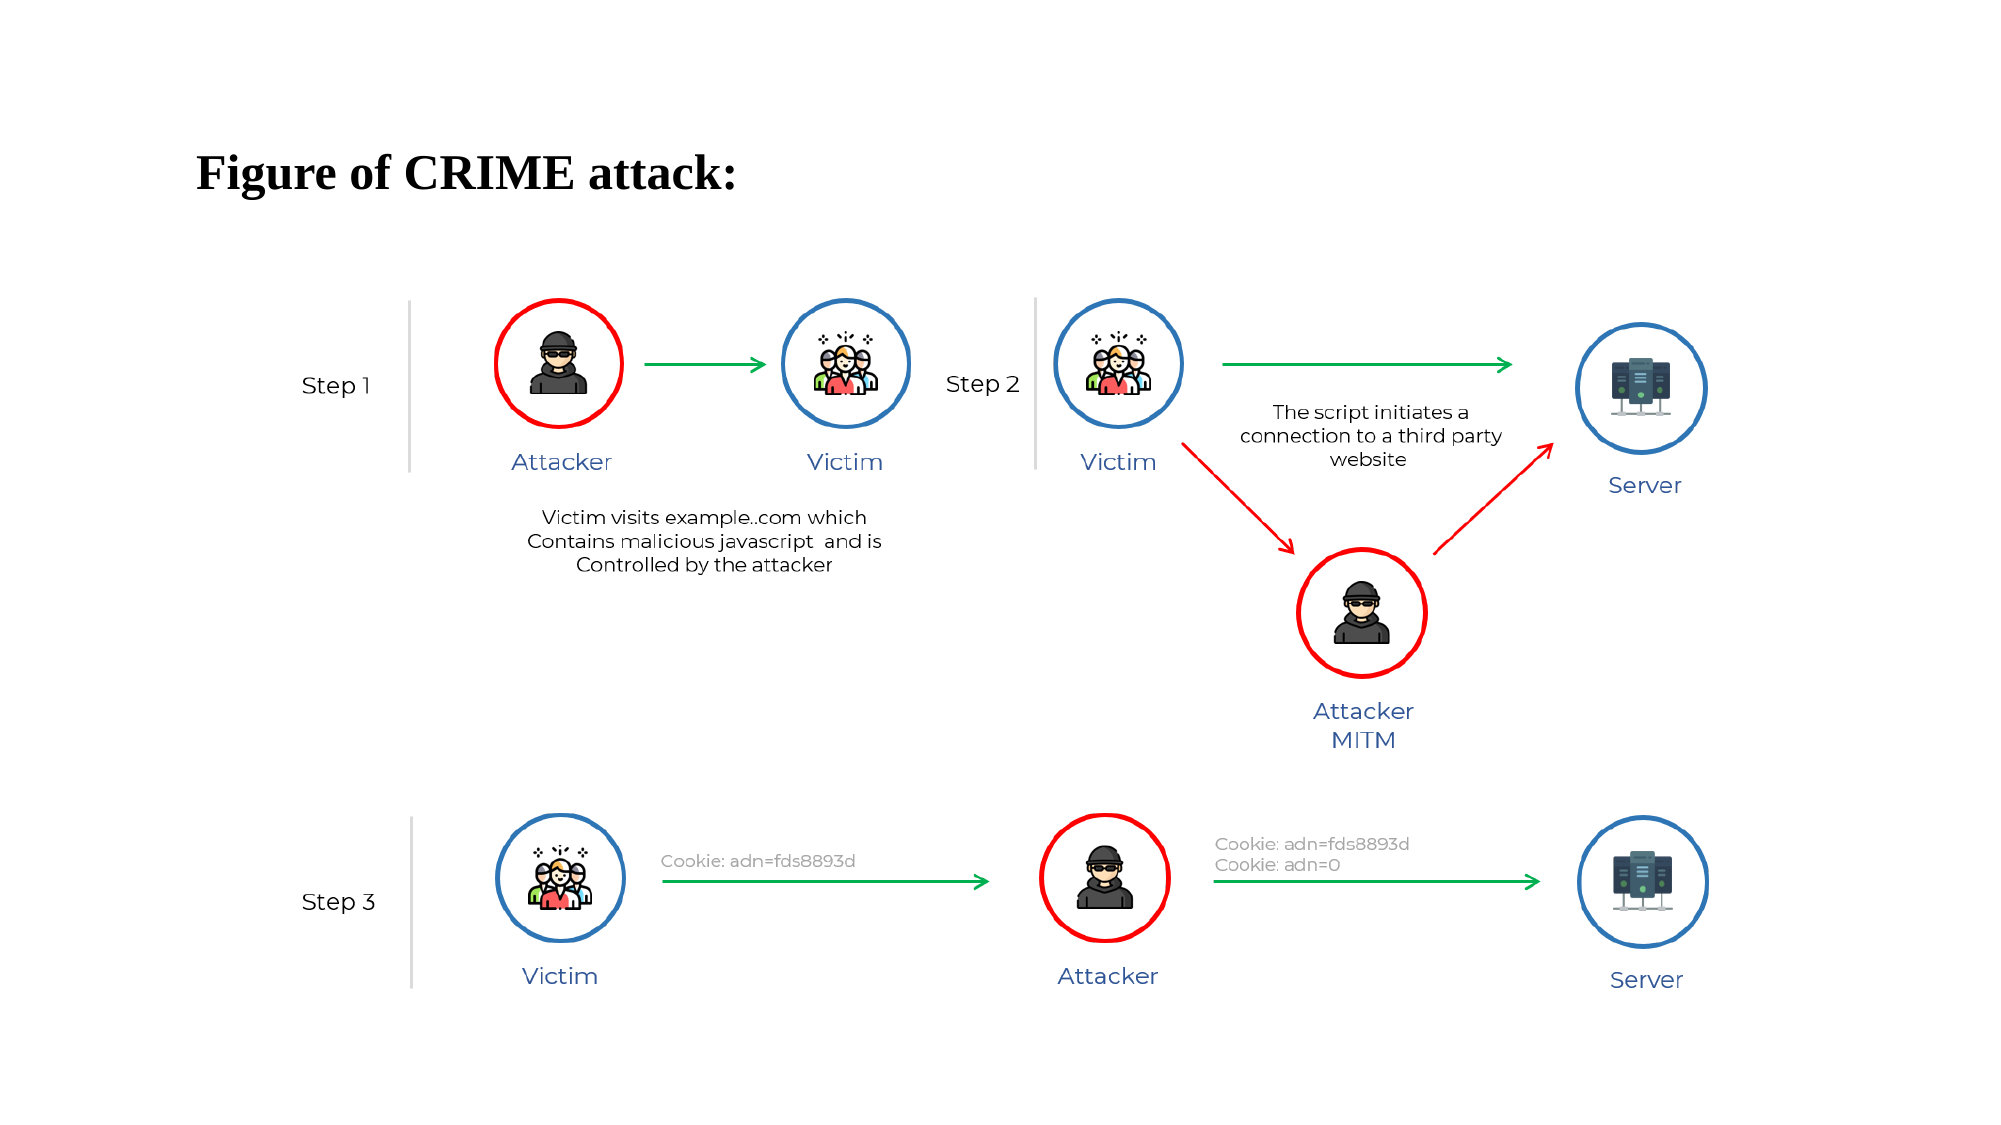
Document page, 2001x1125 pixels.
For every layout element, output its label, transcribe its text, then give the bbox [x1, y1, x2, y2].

subtitle Figure of CRIME attack: [181, 138, 1816, 984]
picture [287, 297, 1709, 1007]
